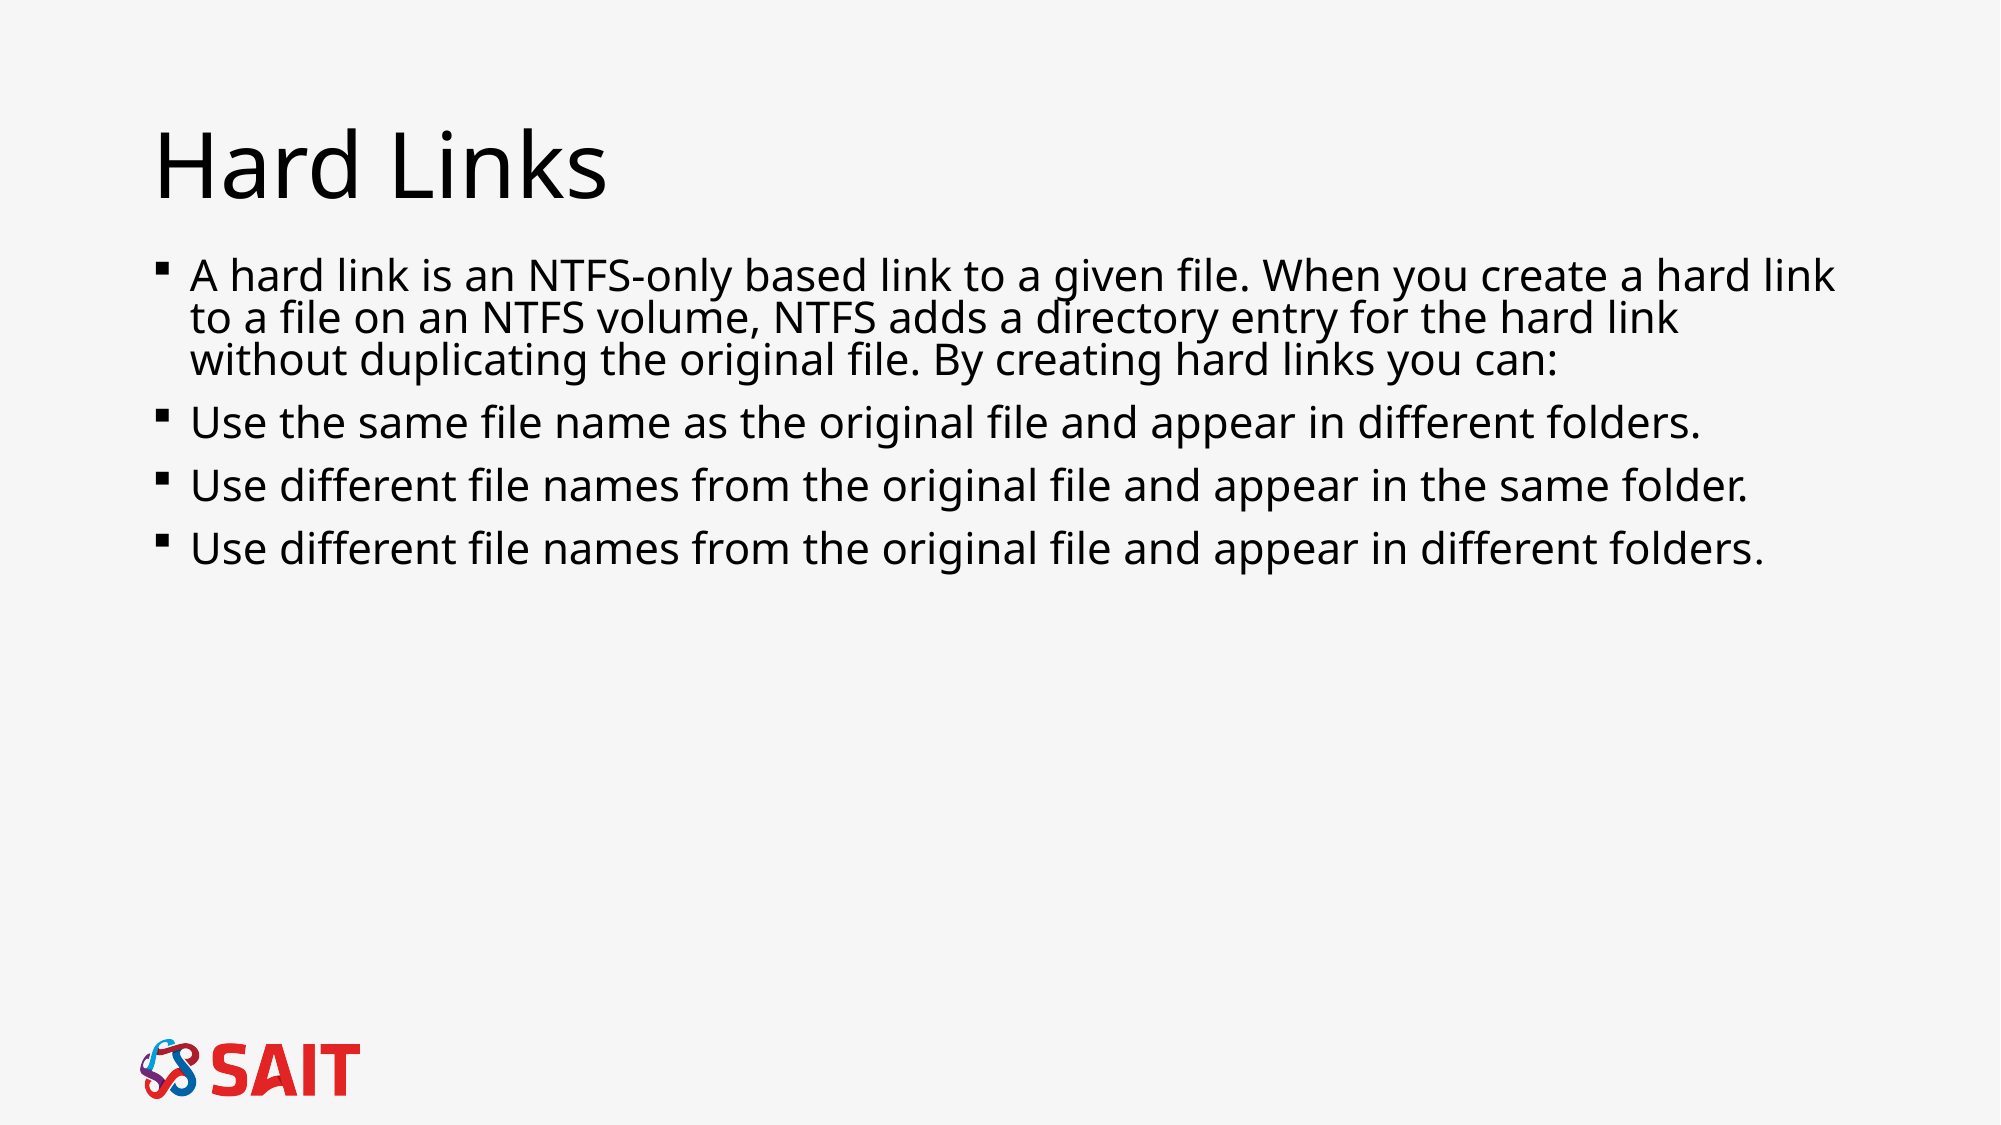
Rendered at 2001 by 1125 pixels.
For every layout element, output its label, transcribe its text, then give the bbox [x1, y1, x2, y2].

picture [114, 1013, 386, 1125]
list A hard link is an NTFS-only based link to a given file. When you create a hard link to a file on an NTFS volume, NTFS adds a directory entry for the hard link without duplicating the original file. By creating hard links you can: Use the same file name as the original file and appear in different folders. Use different file names from the original file and appear in the same folder. Use different file names from the original file and appear in different folders. [137, 250, 1863, 965]
title Hard Links [137, 59, 1863, 250]
